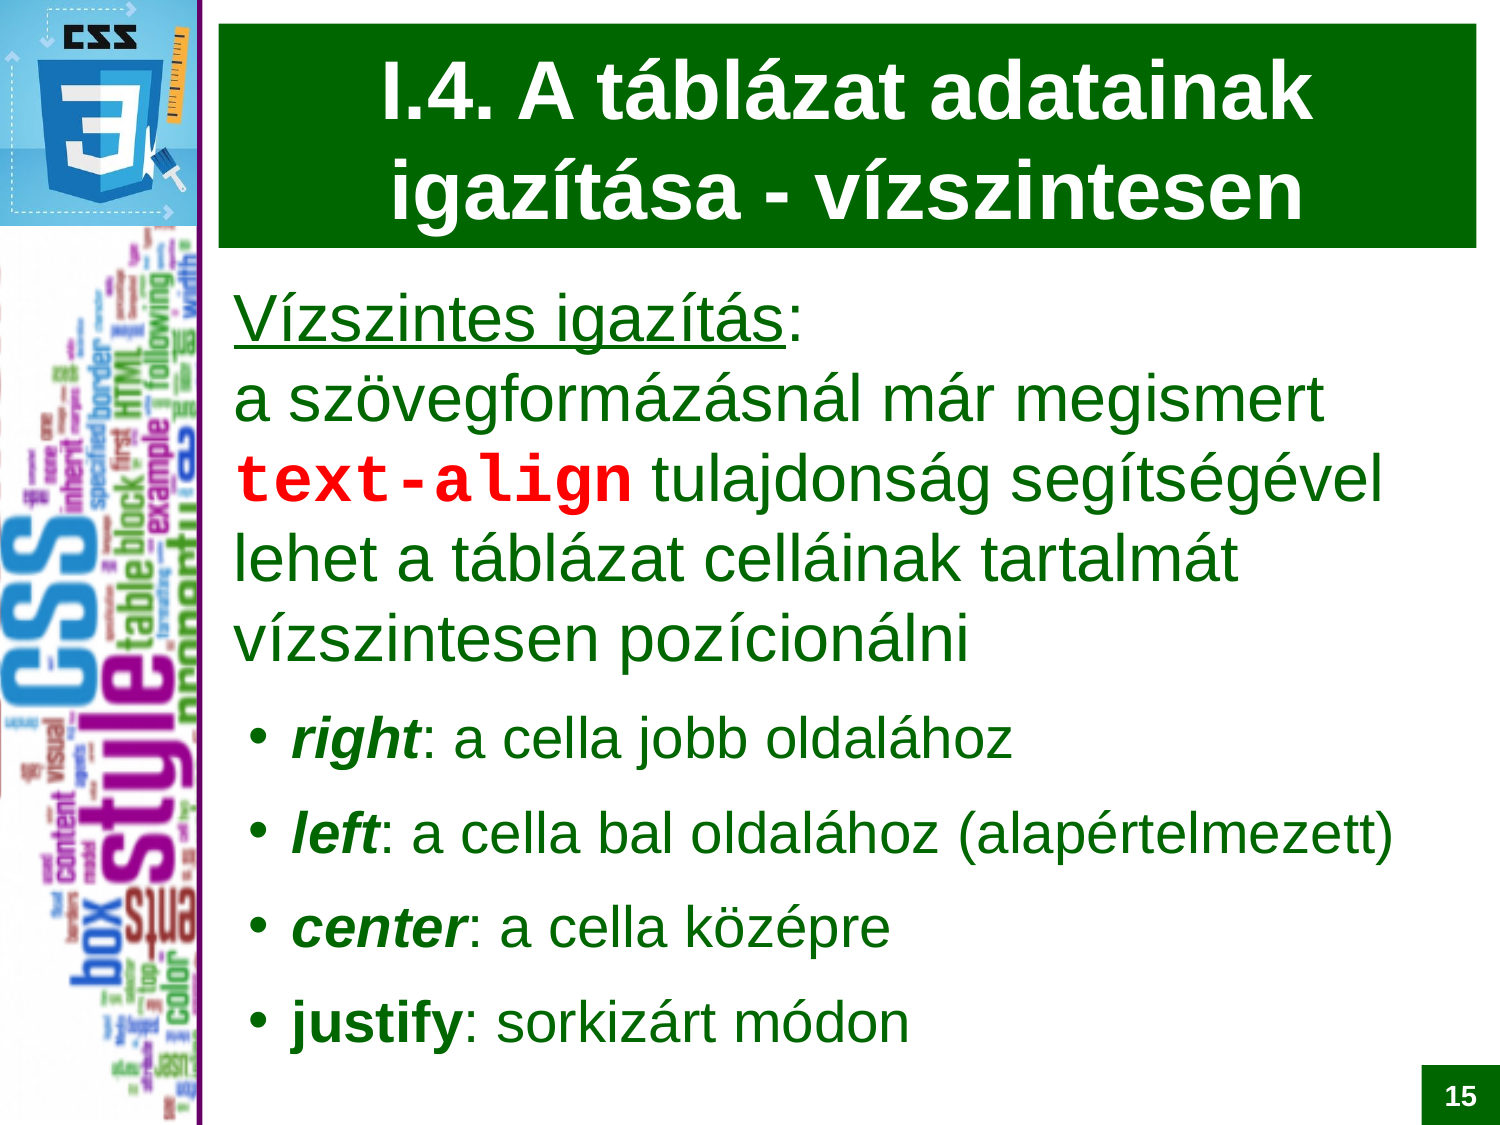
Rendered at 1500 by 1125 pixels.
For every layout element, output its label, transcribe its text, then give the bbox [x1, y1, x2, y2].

list Vízszintes igazítás: a szövegformázásnál már megismert text-align tulajdonság segítségével lehet a táblázat celláinak tartalmát vízszintesen pozícionálni right: a cella jobb oldalához left: a cella bal oldalához (alapértelmezett) center: a cella középre justify: sorkizárt módon [218, 267, 1500, 1125]
picture [0, 0, 197, 1125]
slide_number 15 [1421, 1065, 1500, 1125]
title I.4. A táblázat adatainak igazítása - vízszintesen [218, 23, 1477, 248]
